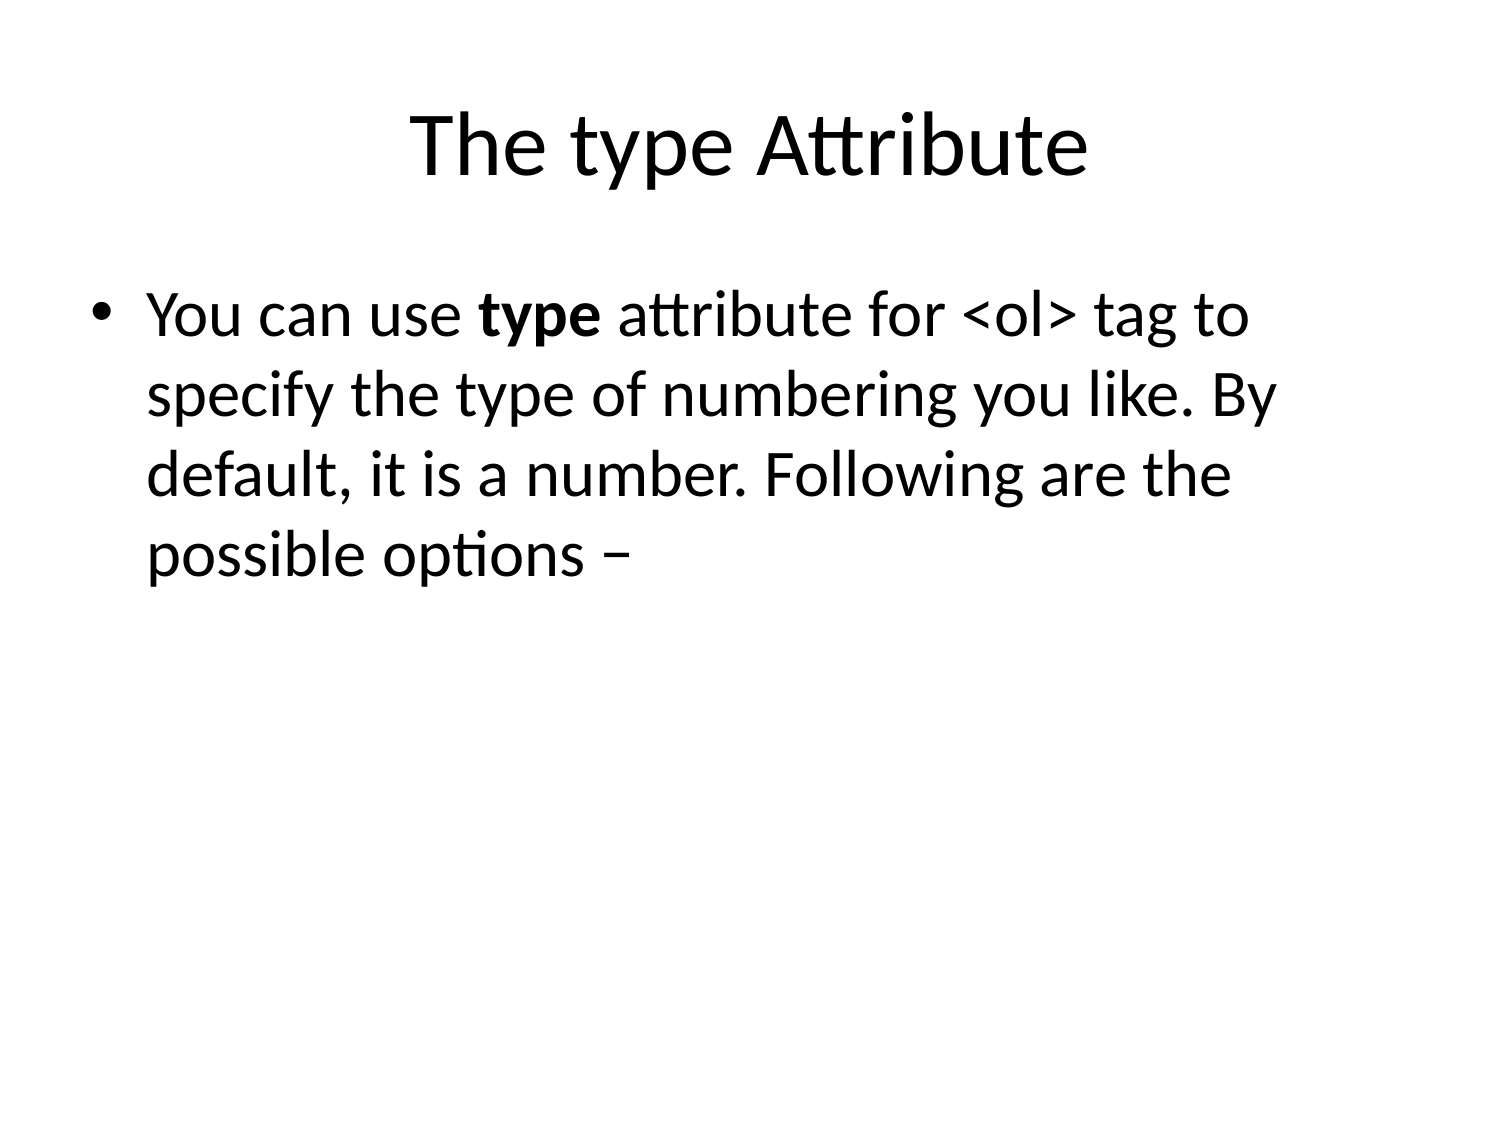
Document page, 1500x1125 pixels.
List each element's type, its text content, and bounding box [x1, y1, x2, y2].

title The type Attribute [75, 45, 1425, 233]
list You can use type attribute for <ol> tag to specify the type of numbering you like. By default, it is a number. Following are the possible options − [75, 262, 1425, 1005]
